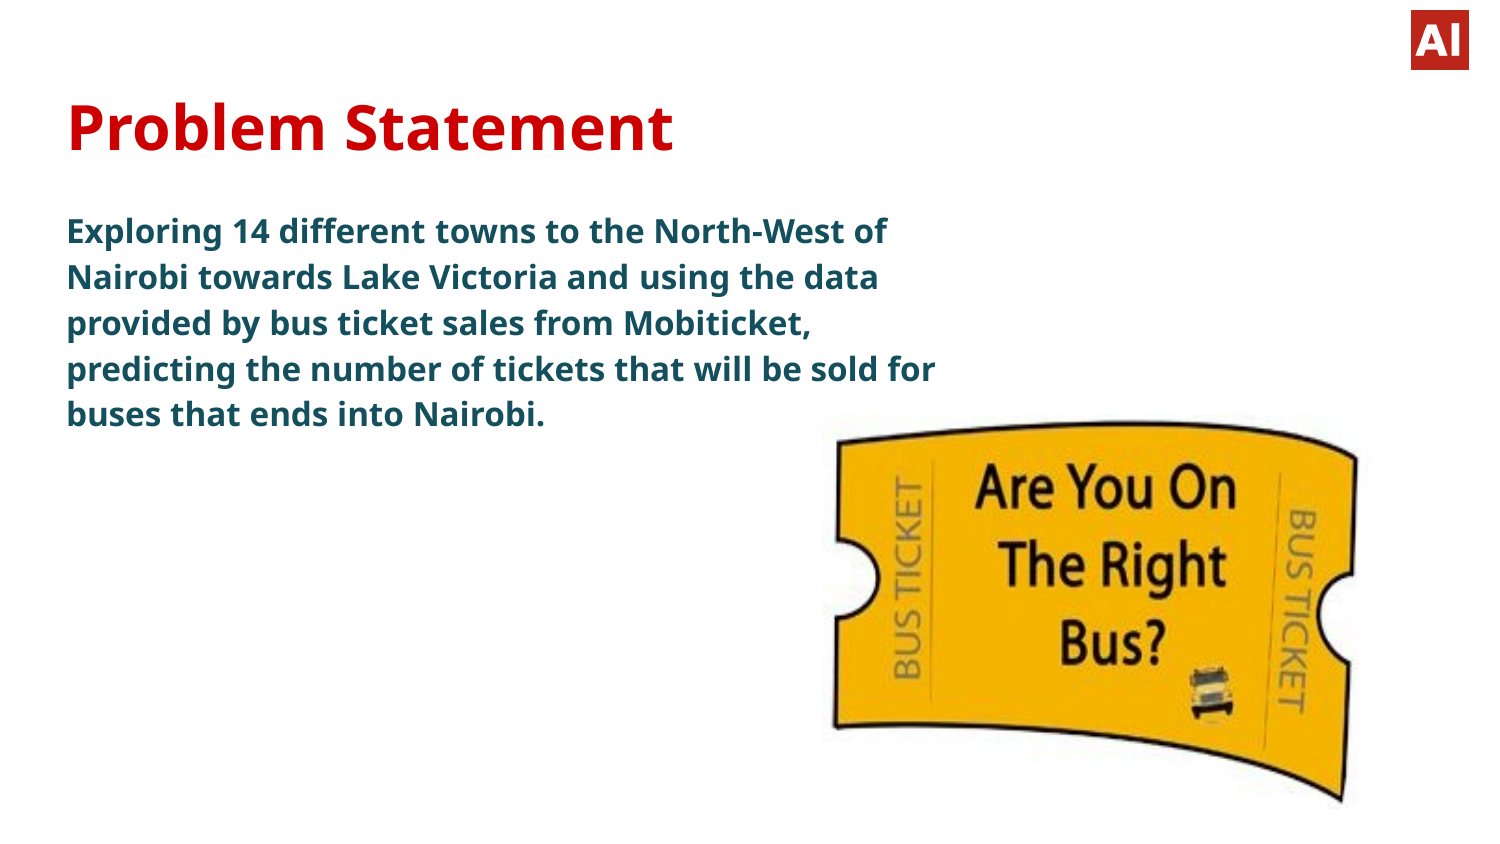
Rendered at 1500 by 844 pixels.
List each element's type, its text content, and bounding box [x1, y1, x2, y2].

title Problem Statement [51, 72, 1449, 167]
picture [822, 414, 1380, 809]
list Exploring 14 different towns to the North-West of Nairobi towards Lake Victoria and using the data provided by bus ticket sales from Mobiticket, predicting the number of tickets that will be sold for buses that ends into Nairobi. [51, 189, 966, 750]
picture [1411, 10, 1469, 70]
